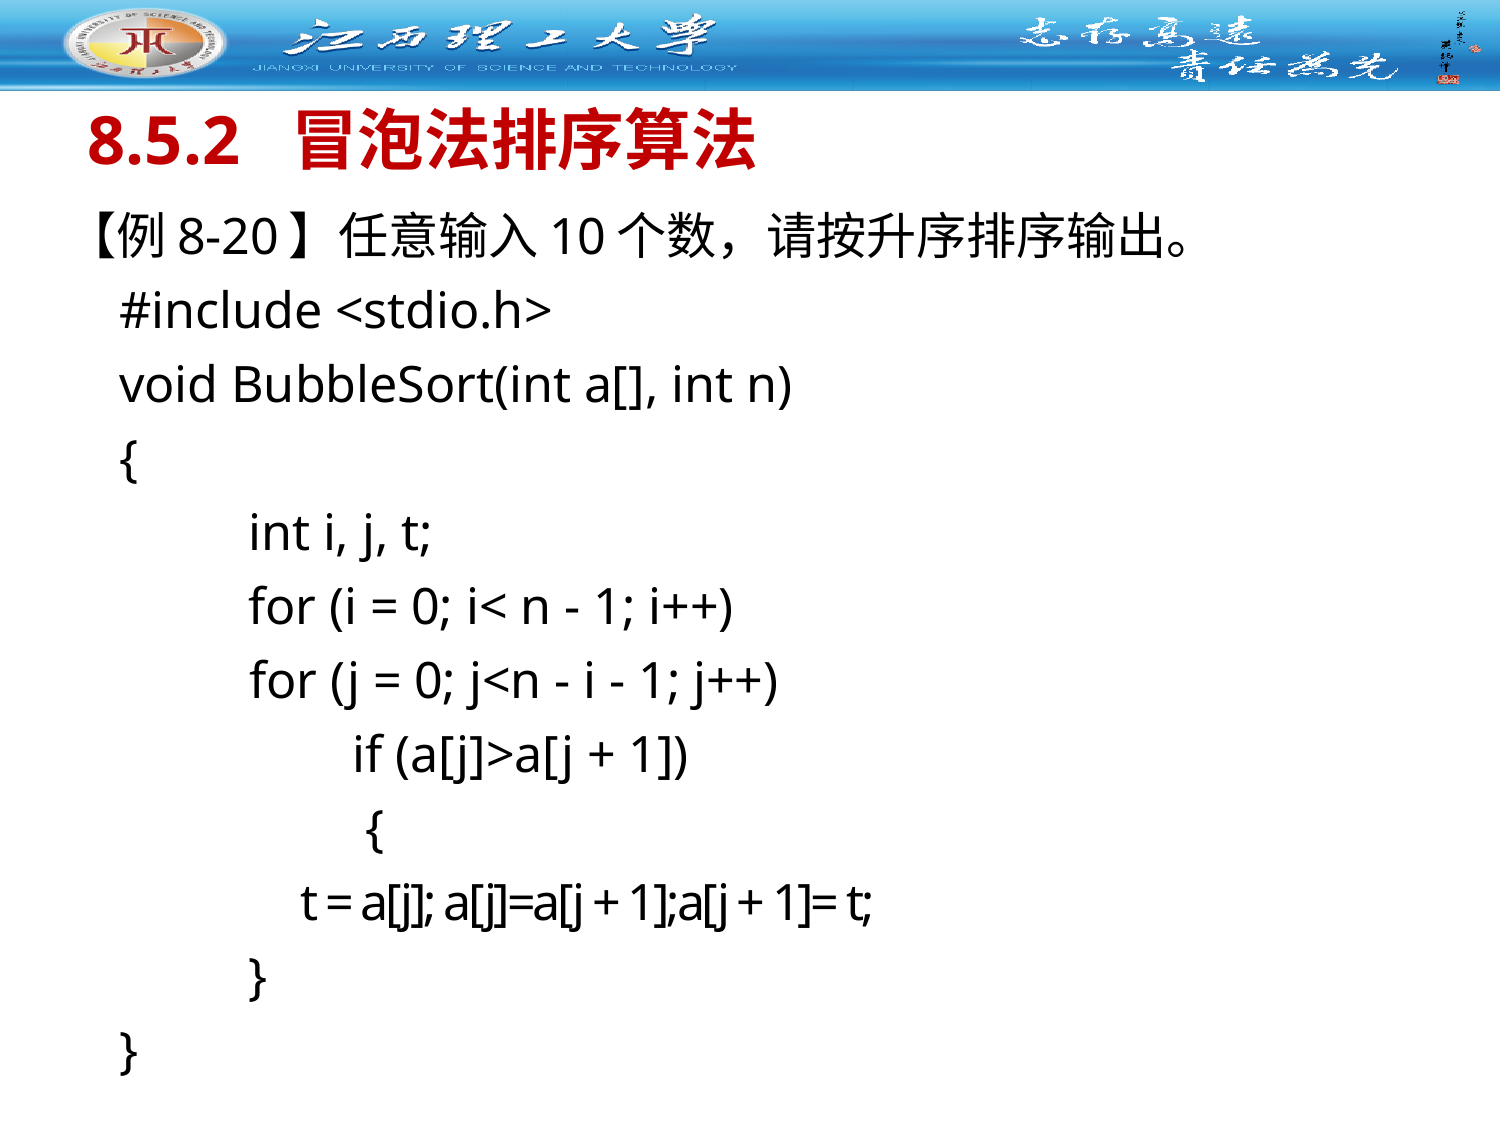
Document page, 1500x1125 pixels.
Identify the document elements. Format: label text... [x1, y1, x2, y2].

list 【例8-20】任意输入10个数，请按升序排序输出。 #include <stdio.h> void BubbleSort(int a[], int n) { int i, j, t; for (i = 0; i< n - 1; i++) for (j = 0; j<n - i - 1; j++) if (a[j]>a[j + 1]) { t = a[j]; a[j]=a[j + 1];a[j + 1]= t; } } [51, 191, 1438, 1088]
picture [0, 0, 1500, 91]
text_box 8.5.2 冒泡法排序算法 [72, 74, 1423, 201]
